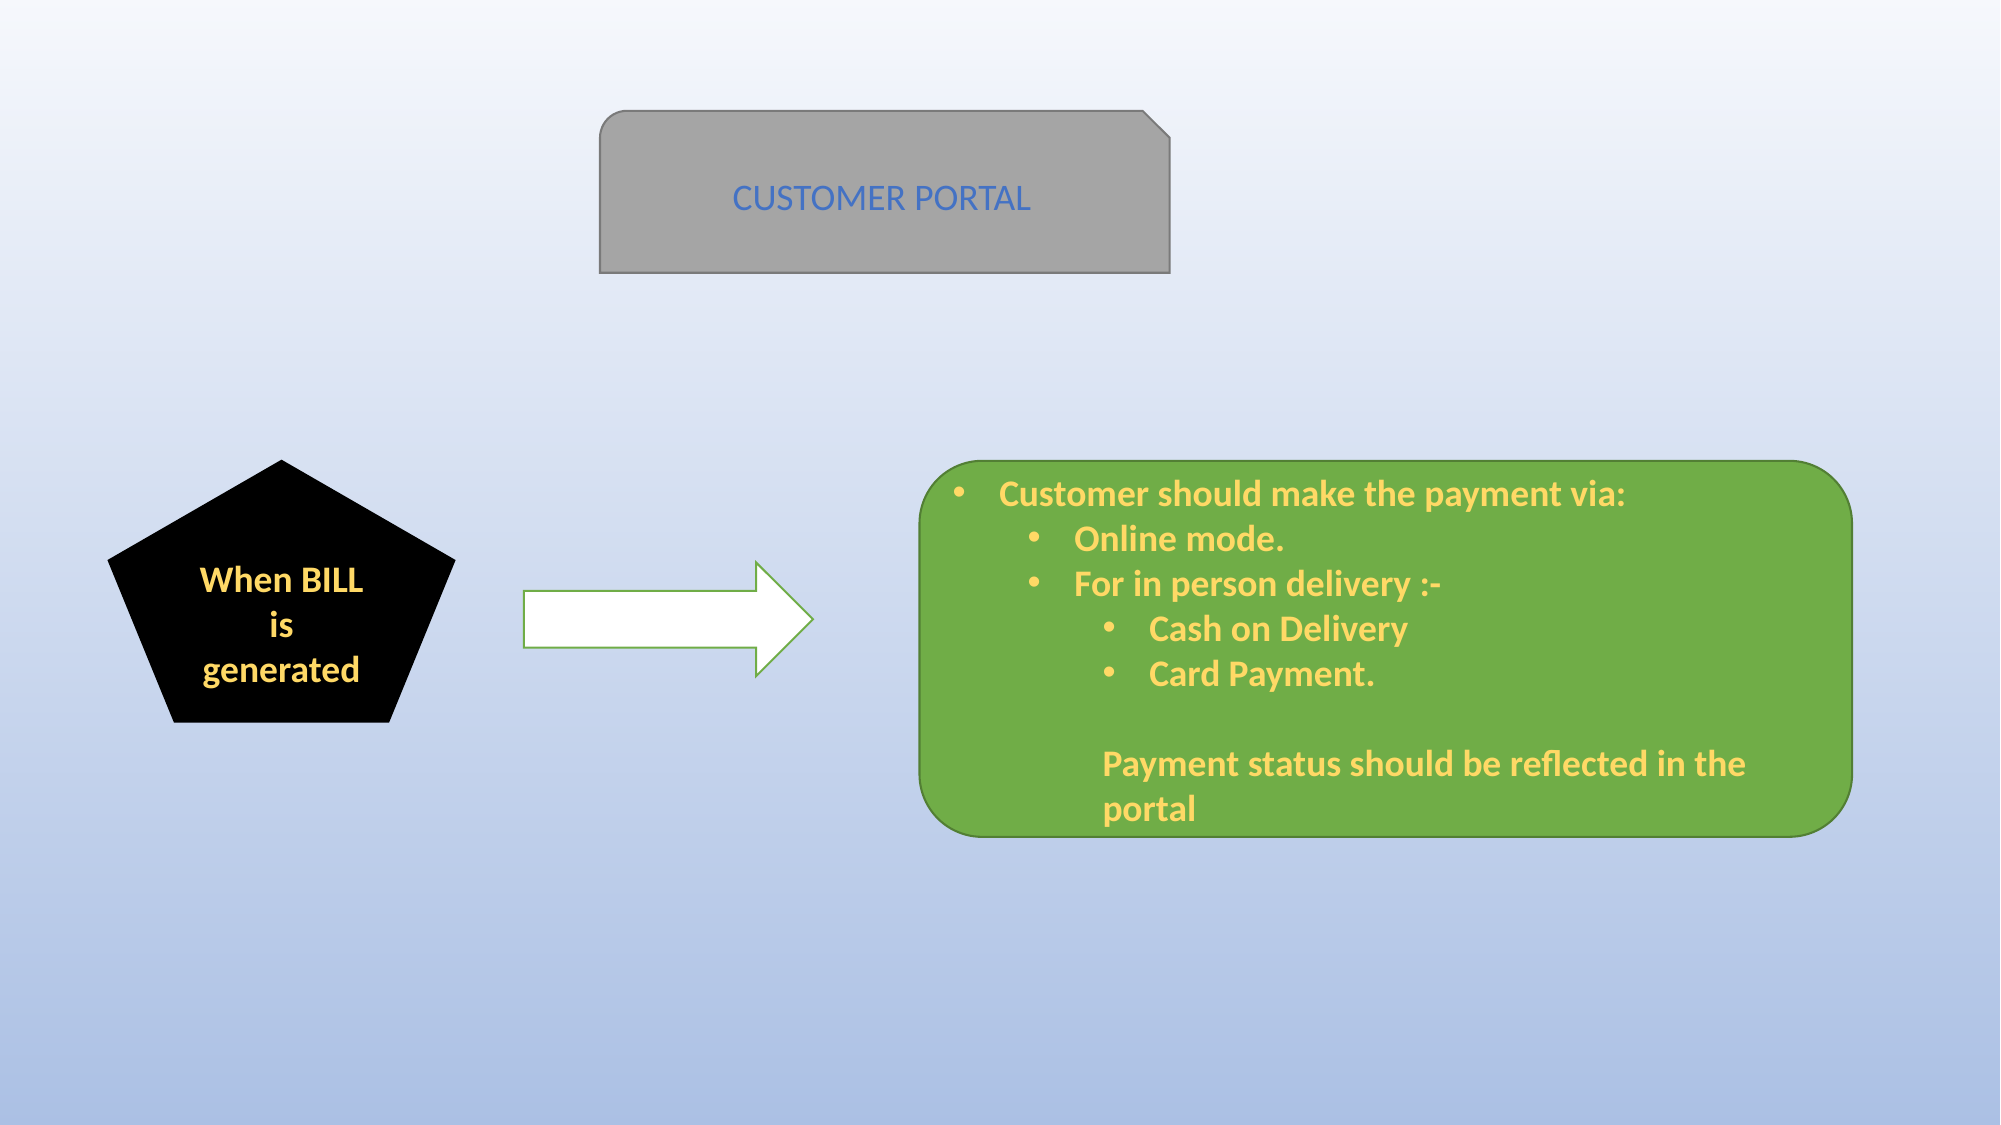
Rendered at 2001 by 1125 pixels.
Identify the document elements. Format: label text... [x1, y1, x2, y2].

text_box Customer should make the payment via: Online mode. For in person delivery :- Cash on Delivery Card Payment. Payment status should be reflected in the portal [918, 459, 1854, 838]
text_box [522, 560, 815, 679]
text_box When BILL is generated [107, 459, 456, 723]
text_box CUSTOMER PORTAL [598, 109, 1171, 274]
